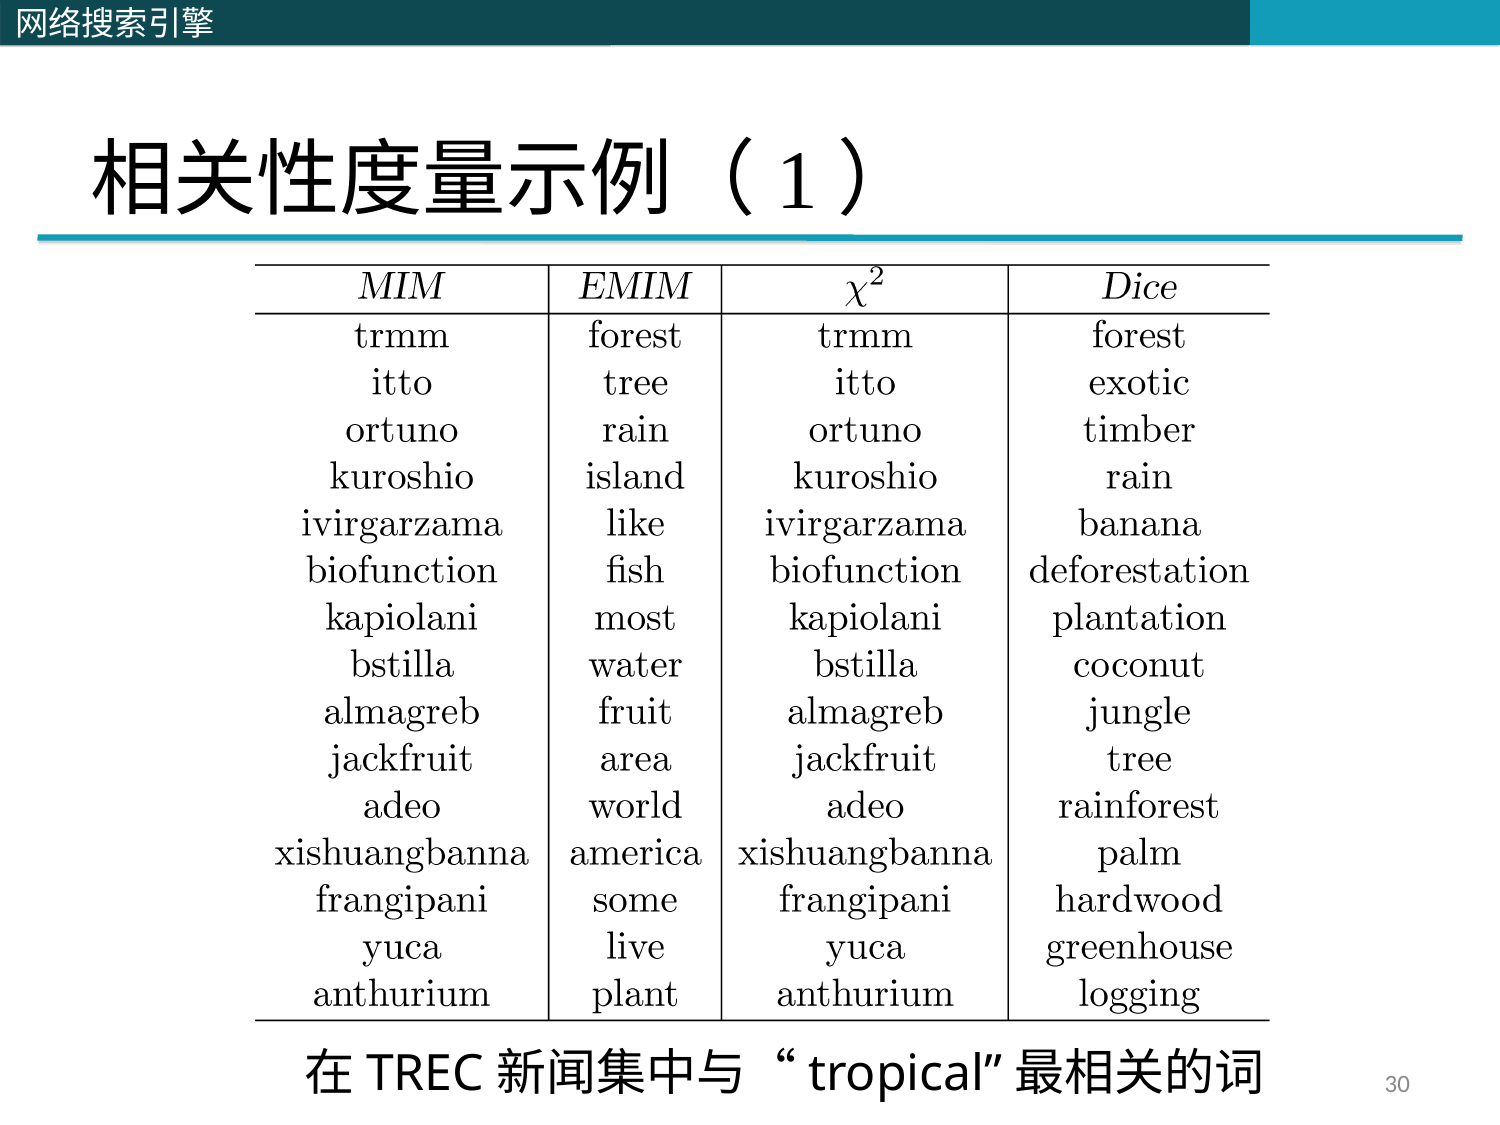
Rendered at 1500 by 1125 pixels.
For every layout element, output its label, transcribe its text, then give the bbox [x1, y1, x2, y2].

slide_number 30 [1394, 1062, 1425, 1103]
text_box 在TREC新闻集中与“tropical”最相关的词 [289, 1032, 1394, 1108]
title 相关性度量示例（1） [74, 44, 1426, 233]
picture [252, 260, 1270, 1024]
